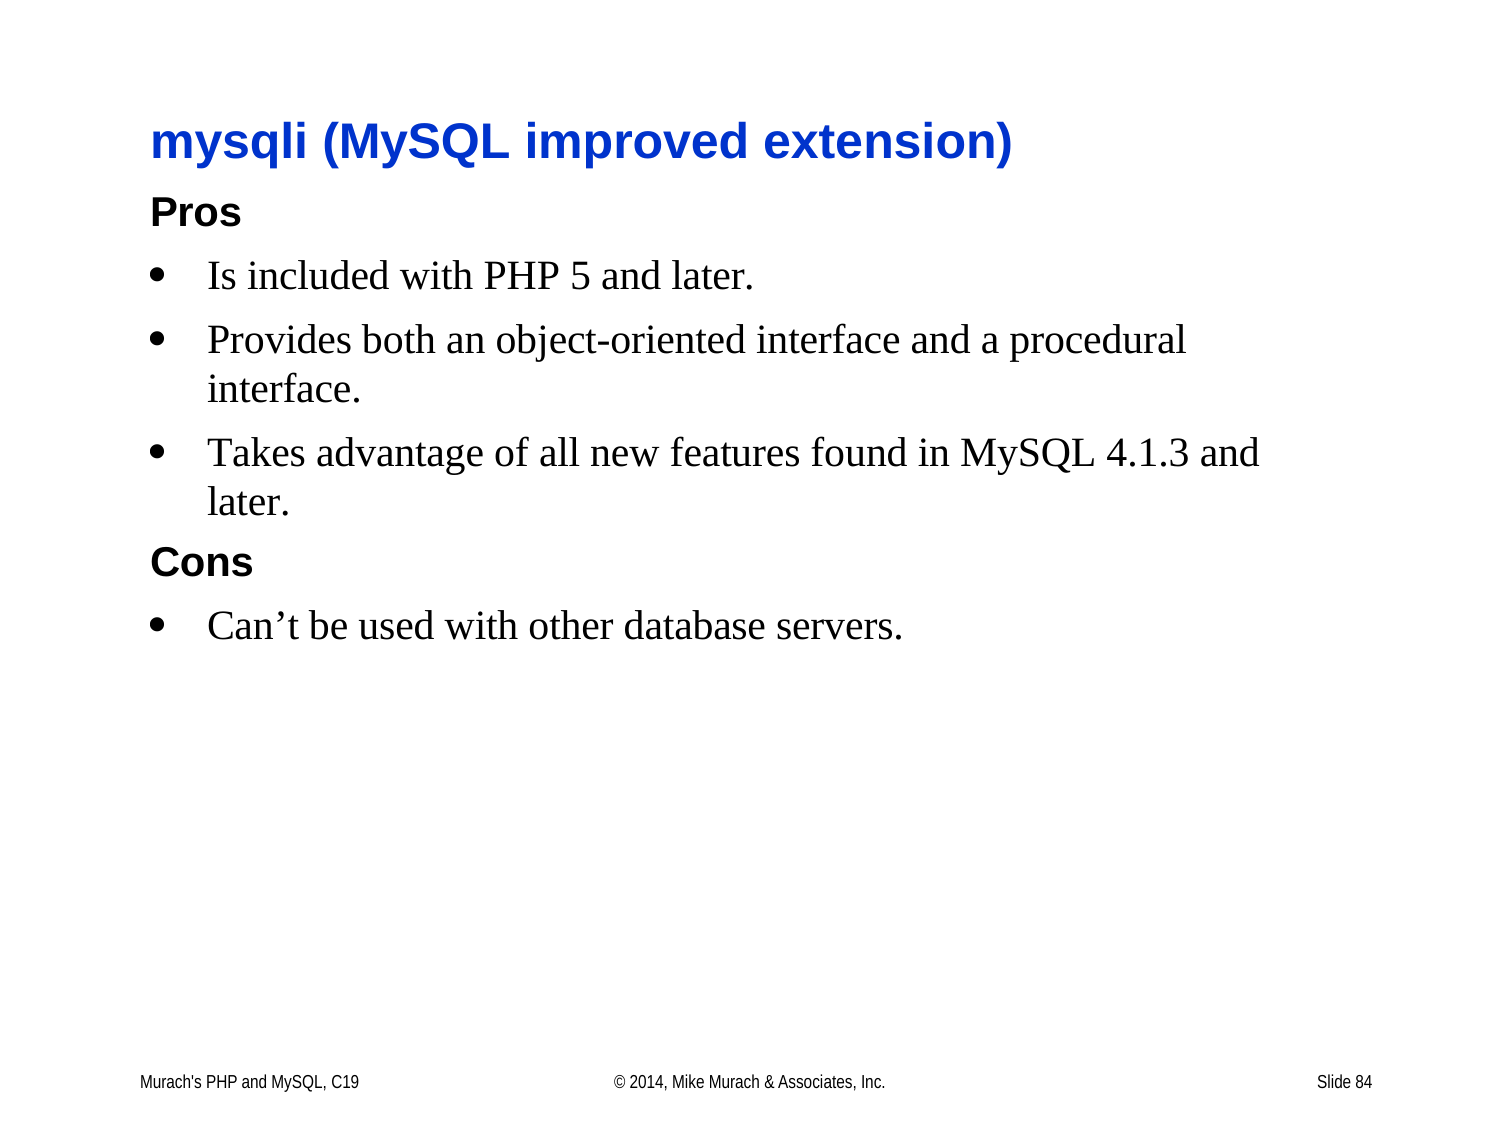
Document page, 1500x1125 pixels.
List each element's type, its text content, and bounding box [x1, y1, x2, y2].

footer © 2014, Mike Murach & Associates, Inc. [474, 1025, 1025, 1100]
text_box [149, 185, 1352, 726]
slide_number Murach's PHP and MySQL, C19 [125, 1025, 450, 1100]
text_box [149, 112, 1128, 183]
slide_number Slide 84 [1074, 1025, 1388, 1100]
